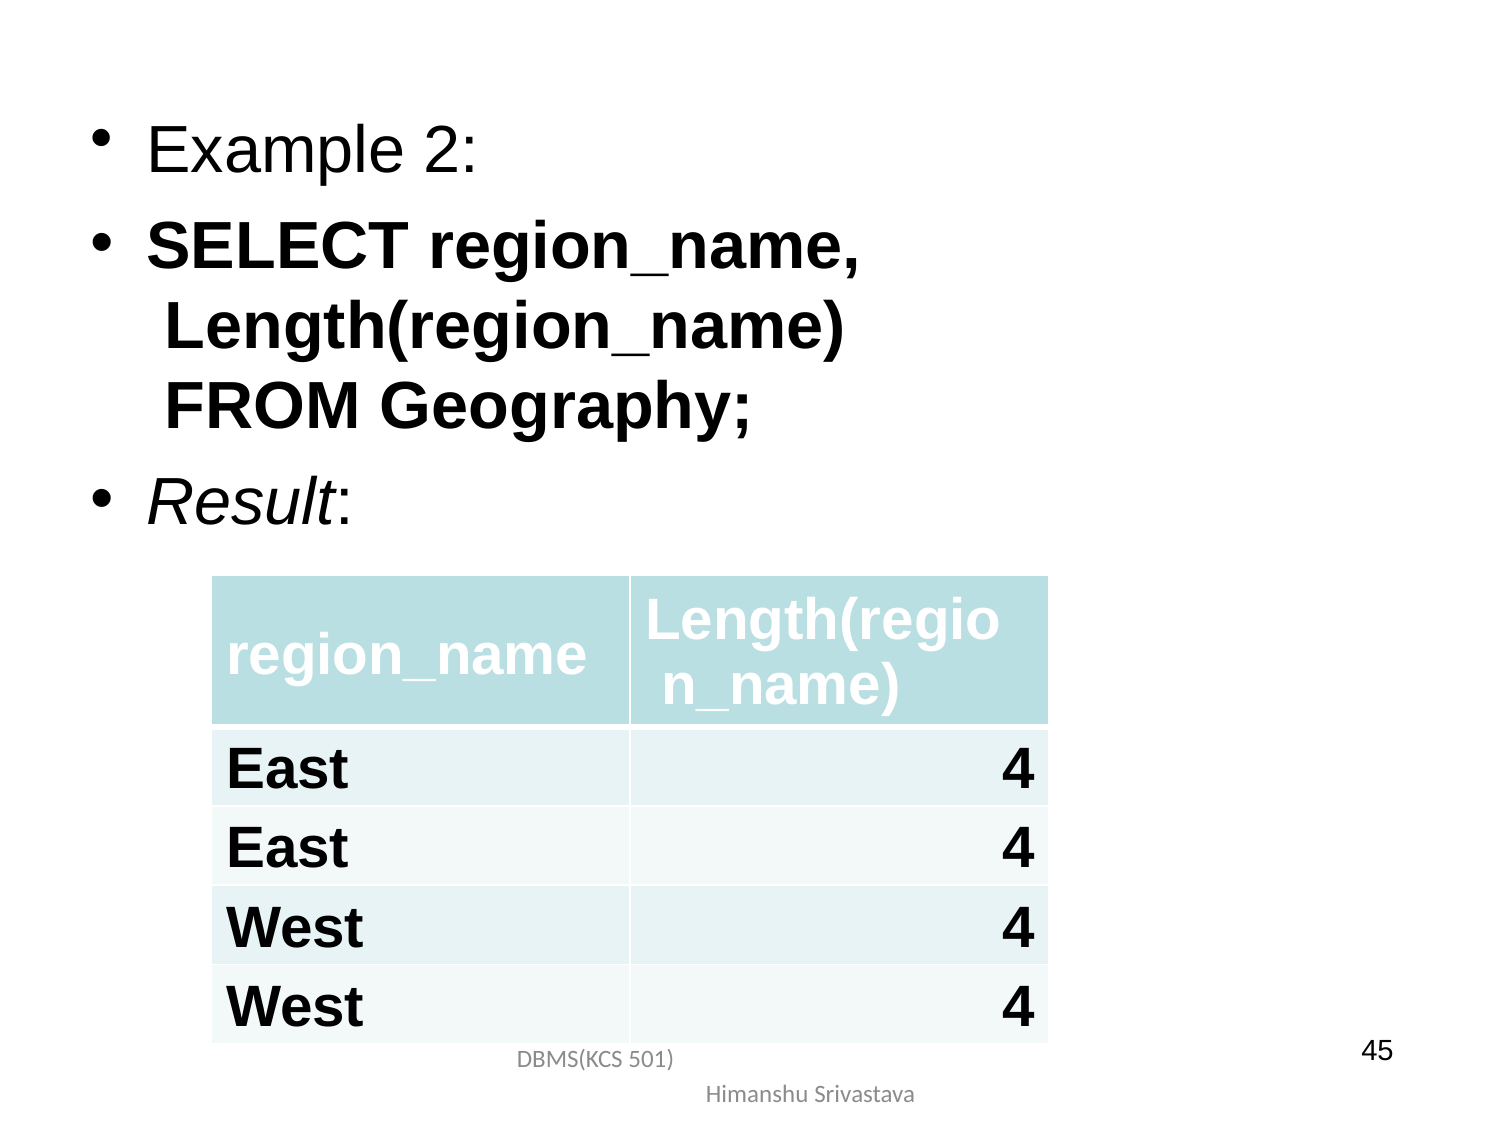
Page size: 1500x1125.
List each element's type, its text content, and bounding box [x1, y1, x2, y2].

table_cell 4 [631, 965, 1048, 1043]
table_cell East [212, 730, 629, 805]
table_cell West [212, 965, 629, 1043]
table_cell West [212, 886, 629, 964]
table_header Length(regio n_name) [631, 576, 1048, 724]
table_cell East [212, 807, 629, 884]
table_cell 4 [631, 807, 1048, 884]
table_cell 4 [631, 730, 1048, 805]
footer DBMS(KCS 501) Himanshu Srivastava [512, 1045, 988, 1125]
text_box Example 2: SELECT region_name, Length(region_name) FROM Geography; Result: [87, 87, 865, 538]
table_cell 4 [631, 886, 1048, 964]
text_box 45 [1354, 1031, 1417, 1067]
table_header region_name [212, 576, 629, 724]
